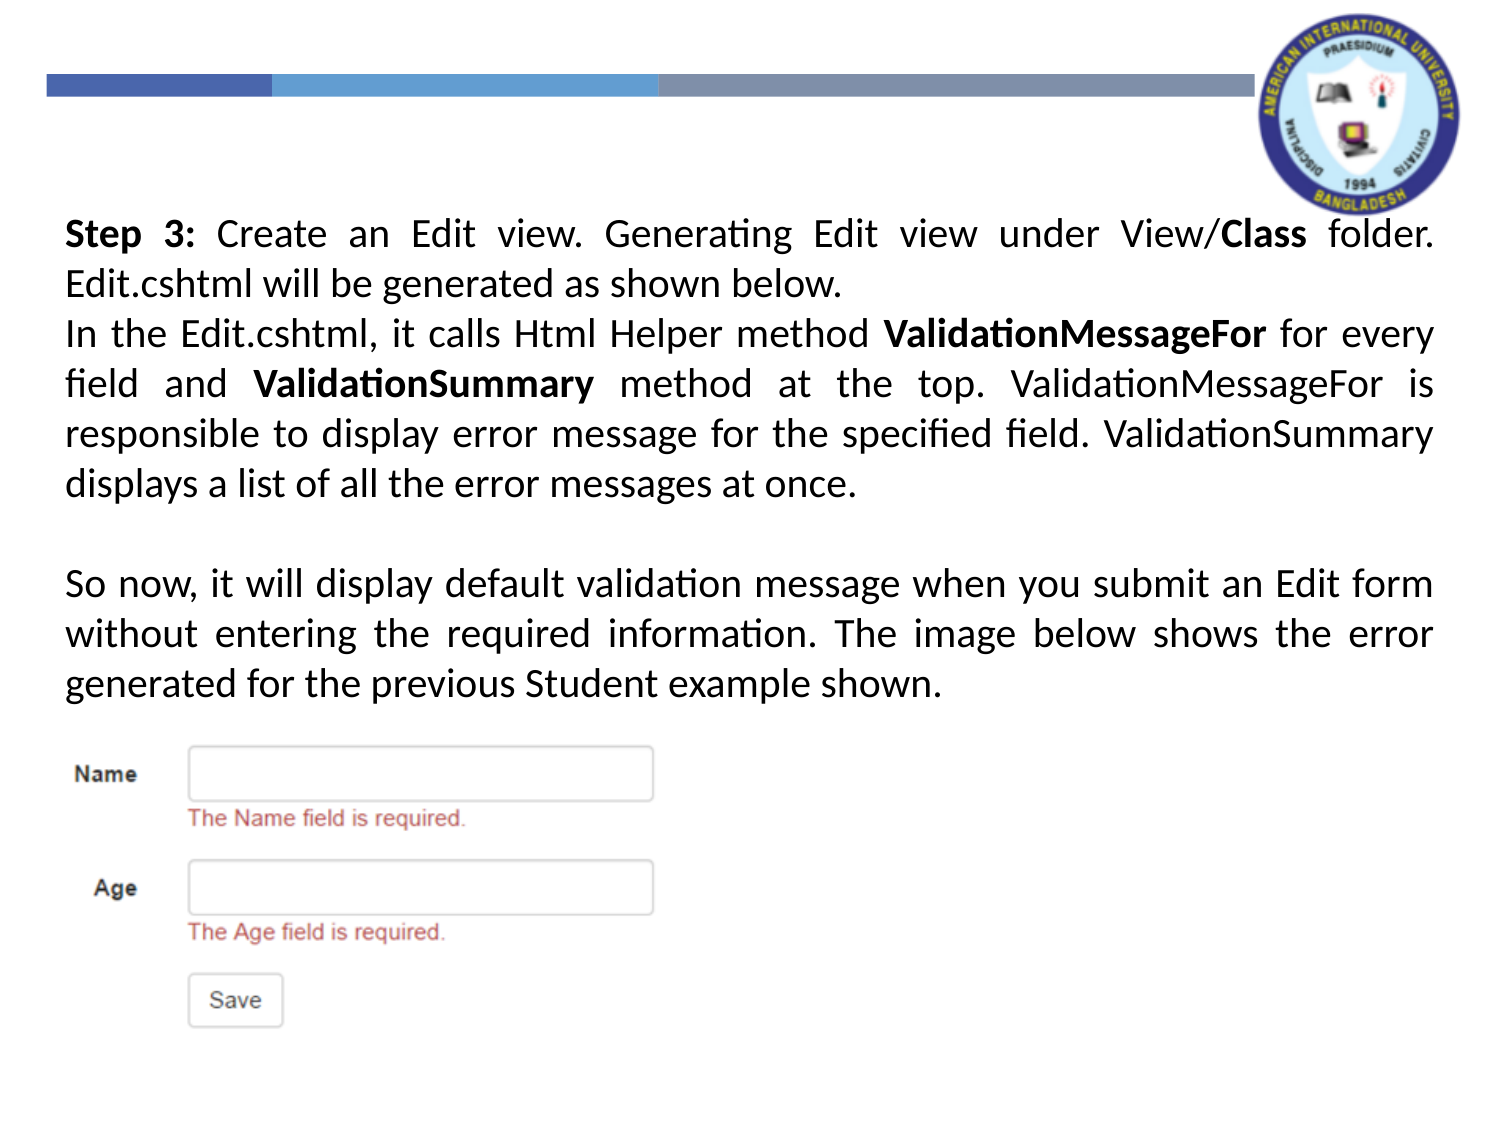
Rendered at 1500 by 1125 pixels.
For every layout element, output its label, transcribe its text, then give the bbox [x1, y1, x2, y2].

text_box Step 3: Create an Edit view. Generating Edit view under View/Class folder. Edit.cshtml will be generated as shown below. In the Edit.cshtml, it calls Html Helper method ValidationMessageFor for every field and ValidationSummary method at the top. ValidationMessageFor is responsible to display error message for the specified field. ValidationSummary displays a list of all the error messages at once. So now, it will display default validation message when you submit an Edit form without entering the required information. The image below shows the error generated for the previous Student example shown. [50, 198, 1450, 714]
picture [49, 732, 691, 1051]
picture [1254, 9, 1465, 221]
